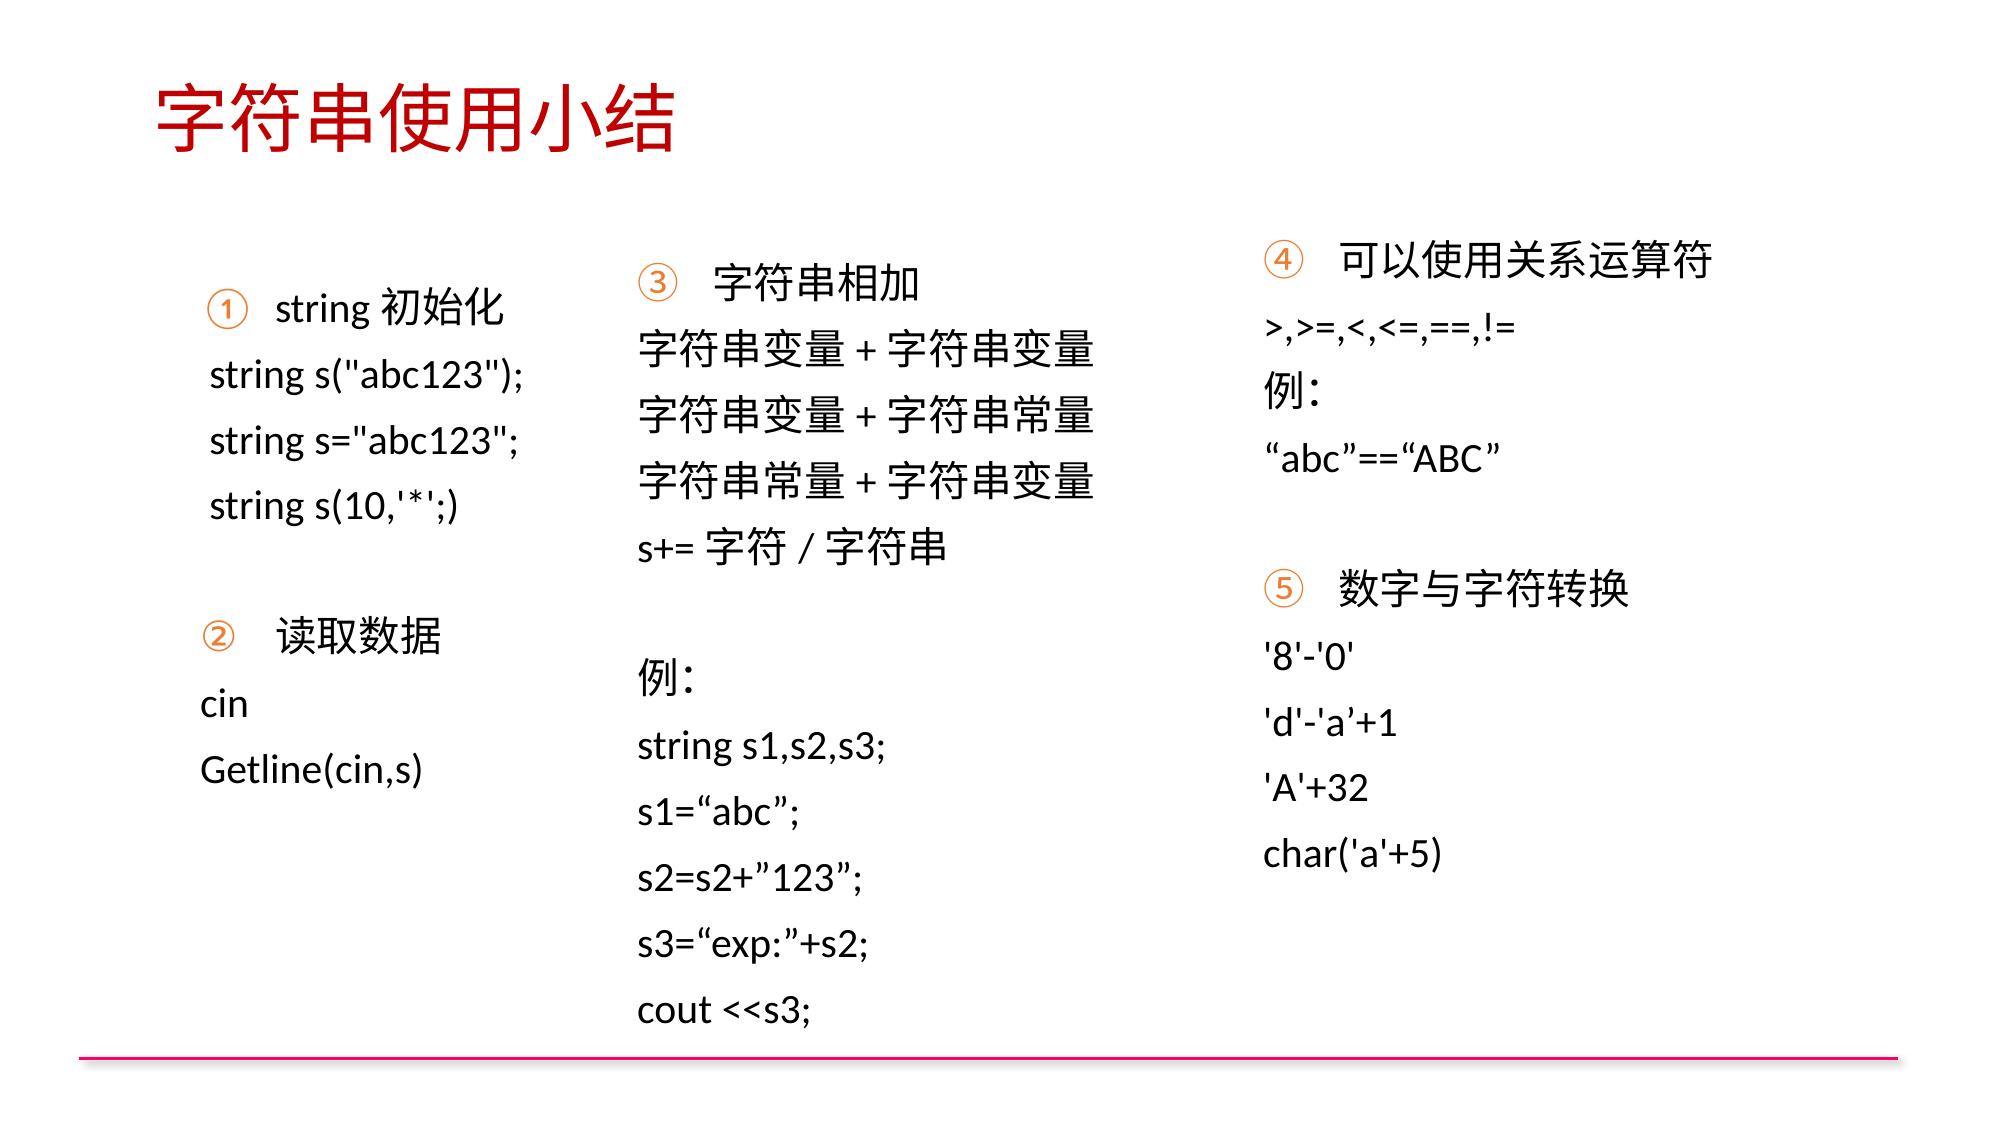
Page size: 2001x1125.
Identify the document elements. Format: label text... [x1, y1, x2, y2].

title 字符串使用小结 [138, 60, 1864, 185]
text_box 可以使用关系运算符 >,>=,<,<=,==,!= 例： “abc”==“ABC” 数字与字符转换 '8'-'0' 'd'-'a’+1 'A'+32 char('a'+5) [1248, 231, 1859, 1019]
text_box 字符串相加 字符串变量+字符串变量 字符串变量+字符串常量 字符串常量+字符串变量 s+=字符/字符串 例： string s1,s2,s3; s1=“abc”; s2=s2+”123”; s3=“exp:”+s2; cout <<s3; [622, 255, 1233, 1042]
list string初始化 string s("abc123"); string s="abc123"; string s(10,'*';) 读取数据 cin Getline(cin,s) [184, 278, 622, 949]
